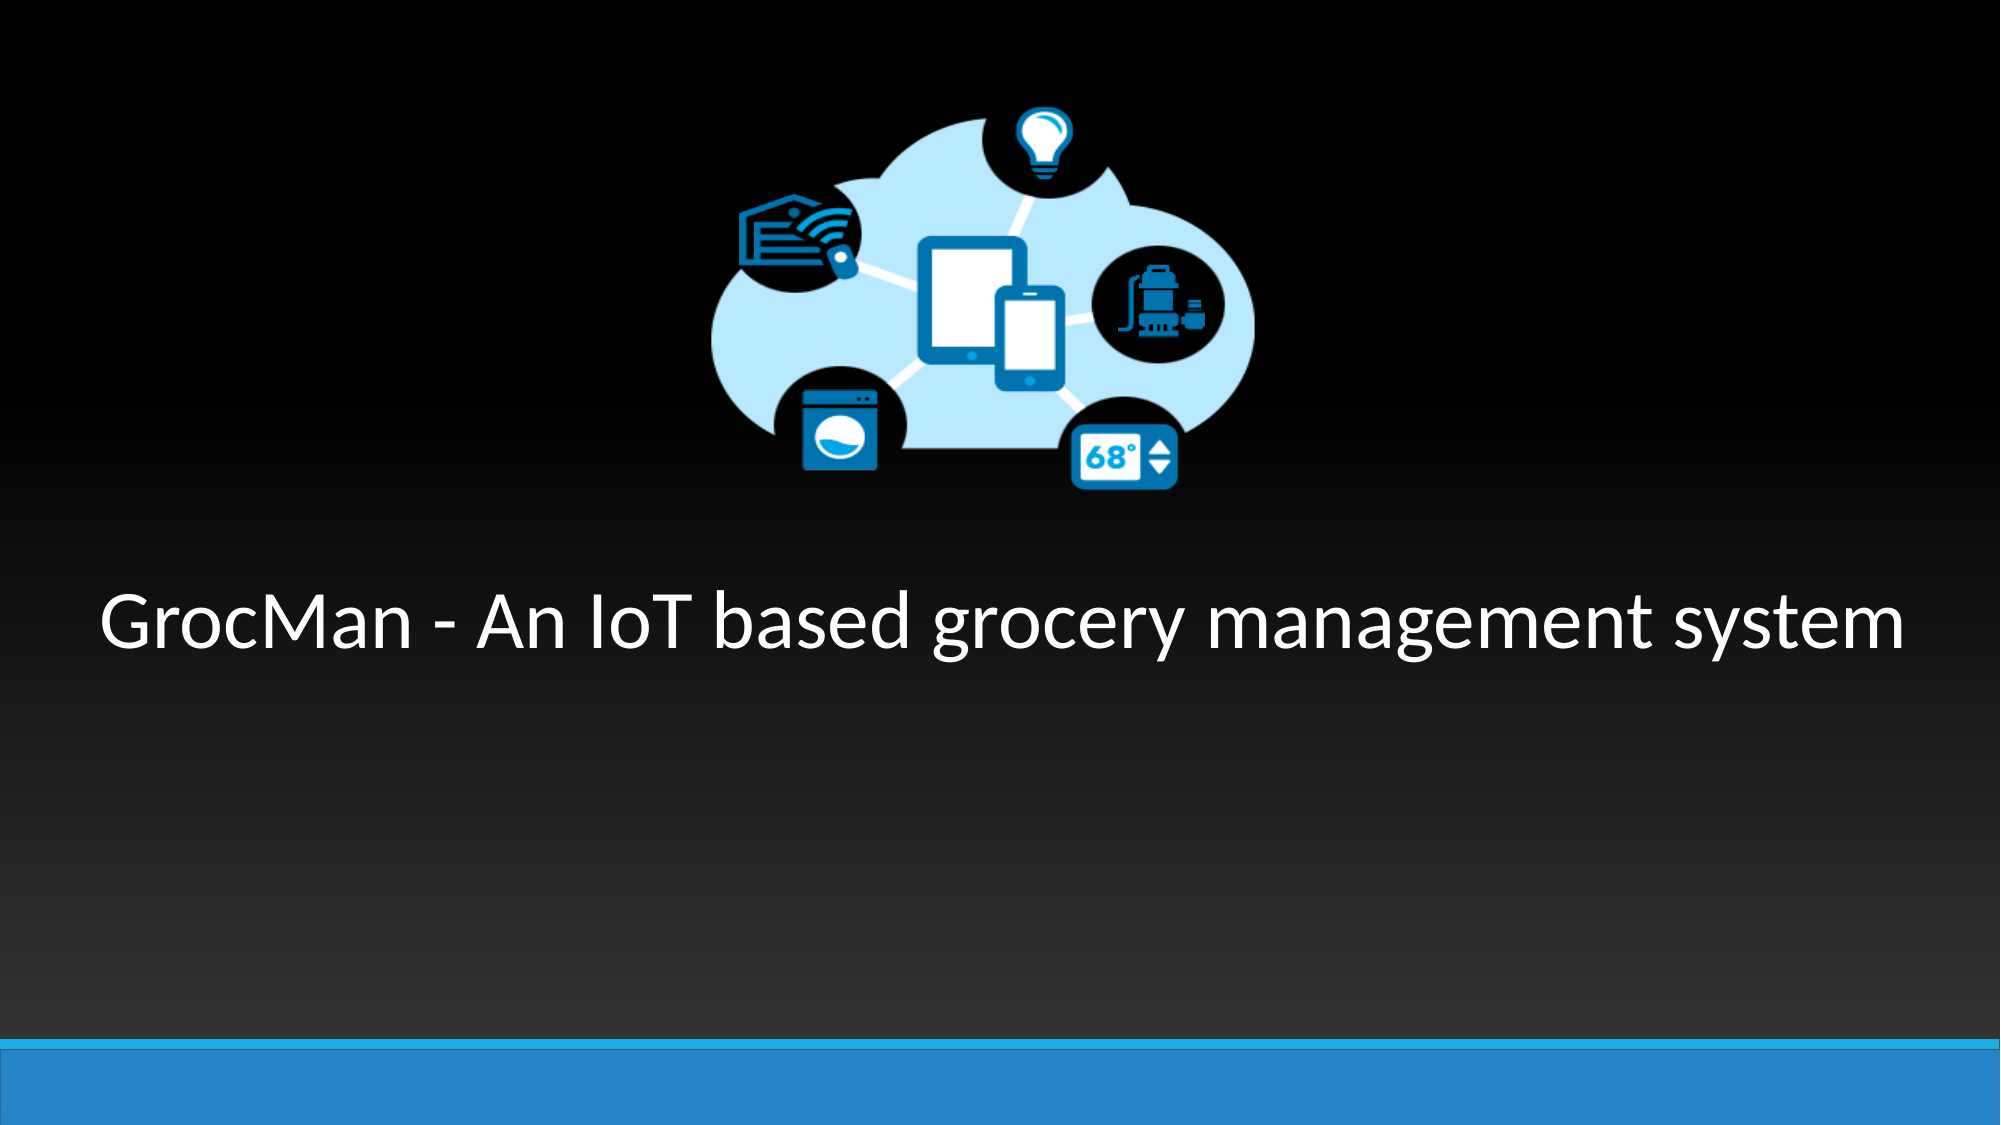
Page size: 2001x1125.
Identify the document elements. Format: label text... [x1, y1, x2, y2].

picture [710, 81, 1258, 527]
text_box GrocMan - An IoT based grocery management system [84, 557, 1967, 773]
